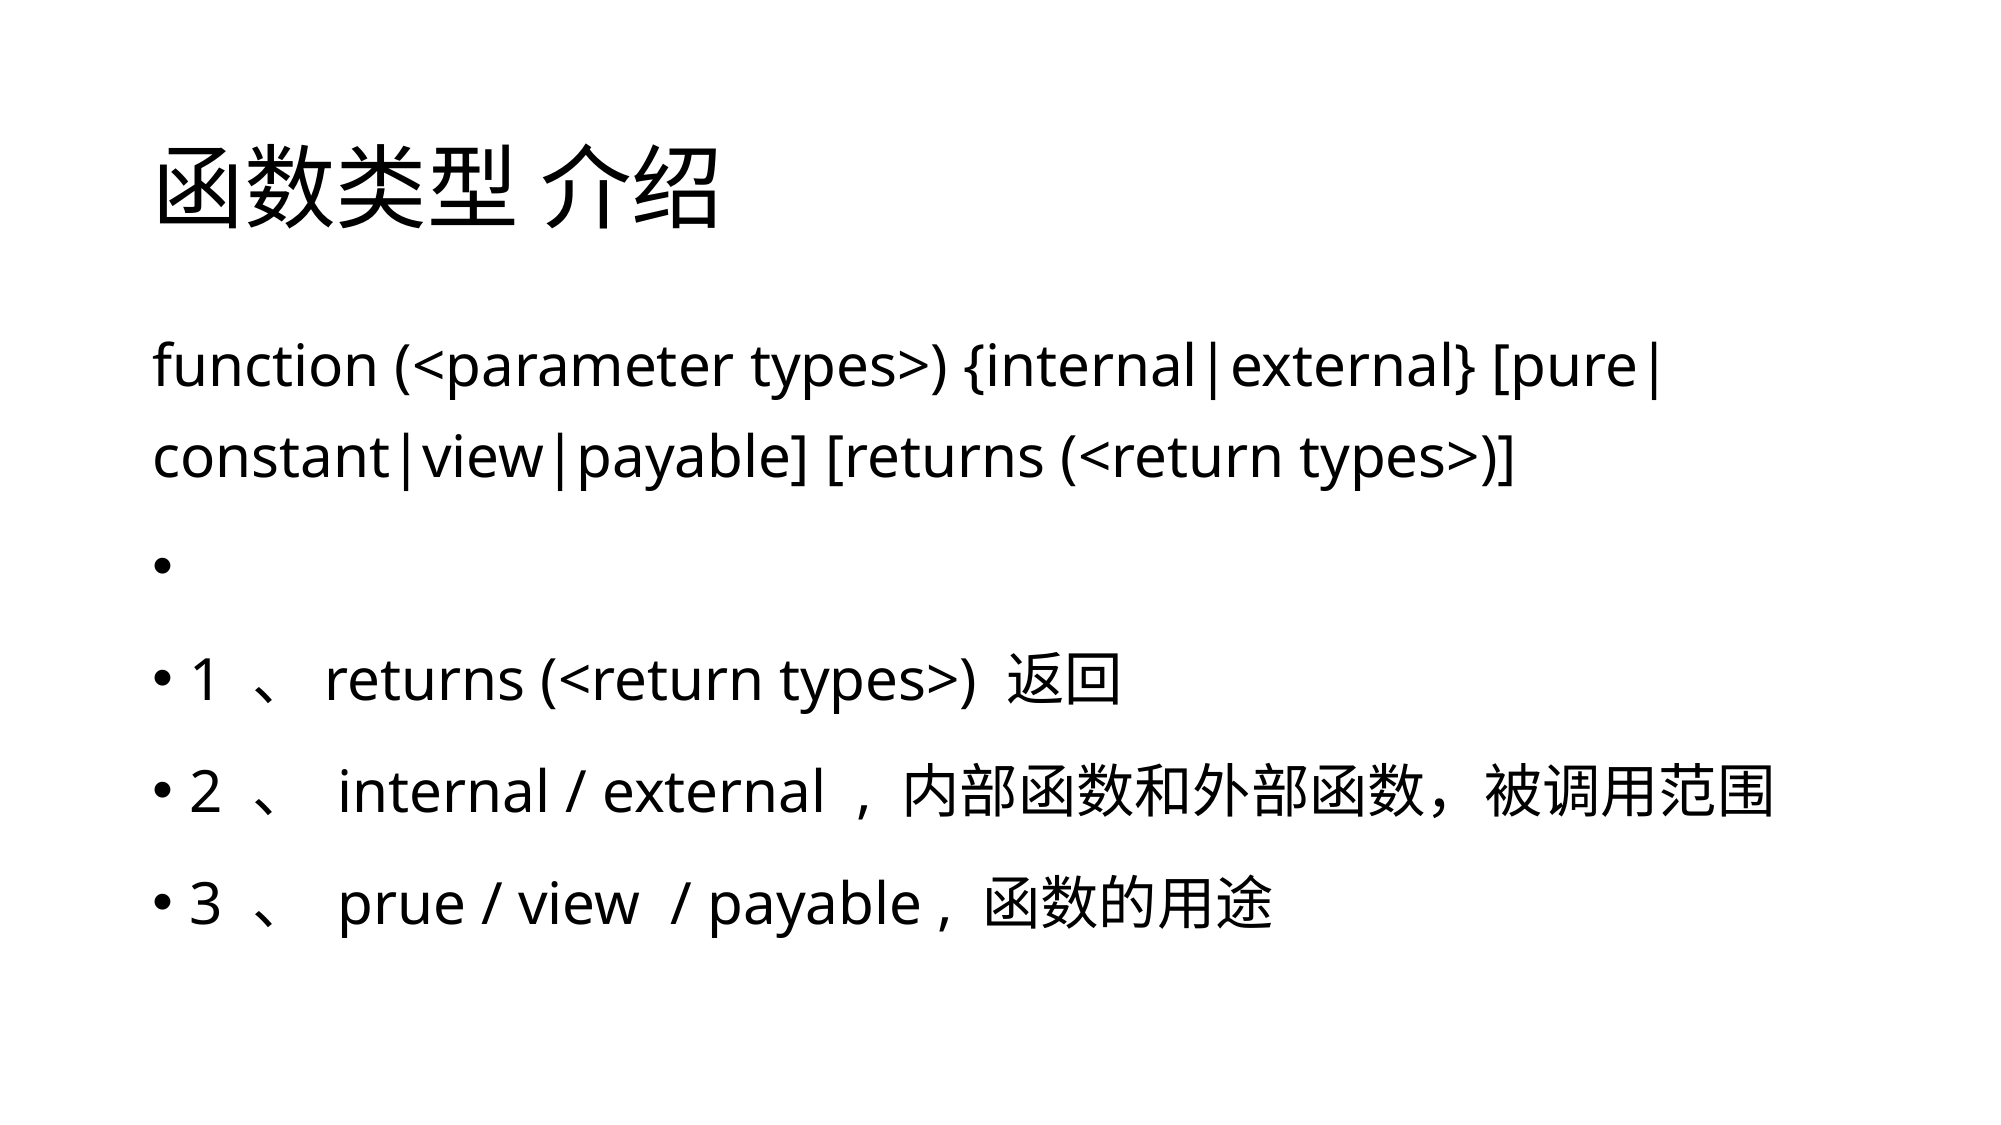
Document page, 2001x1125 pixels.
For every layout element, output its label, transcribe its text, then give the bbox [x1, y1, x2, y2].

list function (<parameter types>) {internal|external} [pure|constant|view|payable] [returns (<return types>)] 1 、returns (<return types>) 返回 2 、 internal / external , 内部函数和外部函数，被调用范围 3 、 prue / view / payable , 函数的用途 [137, 299, 1863, 1014]
title 函数类型 介绍 [137, 59, 1863, 278]
